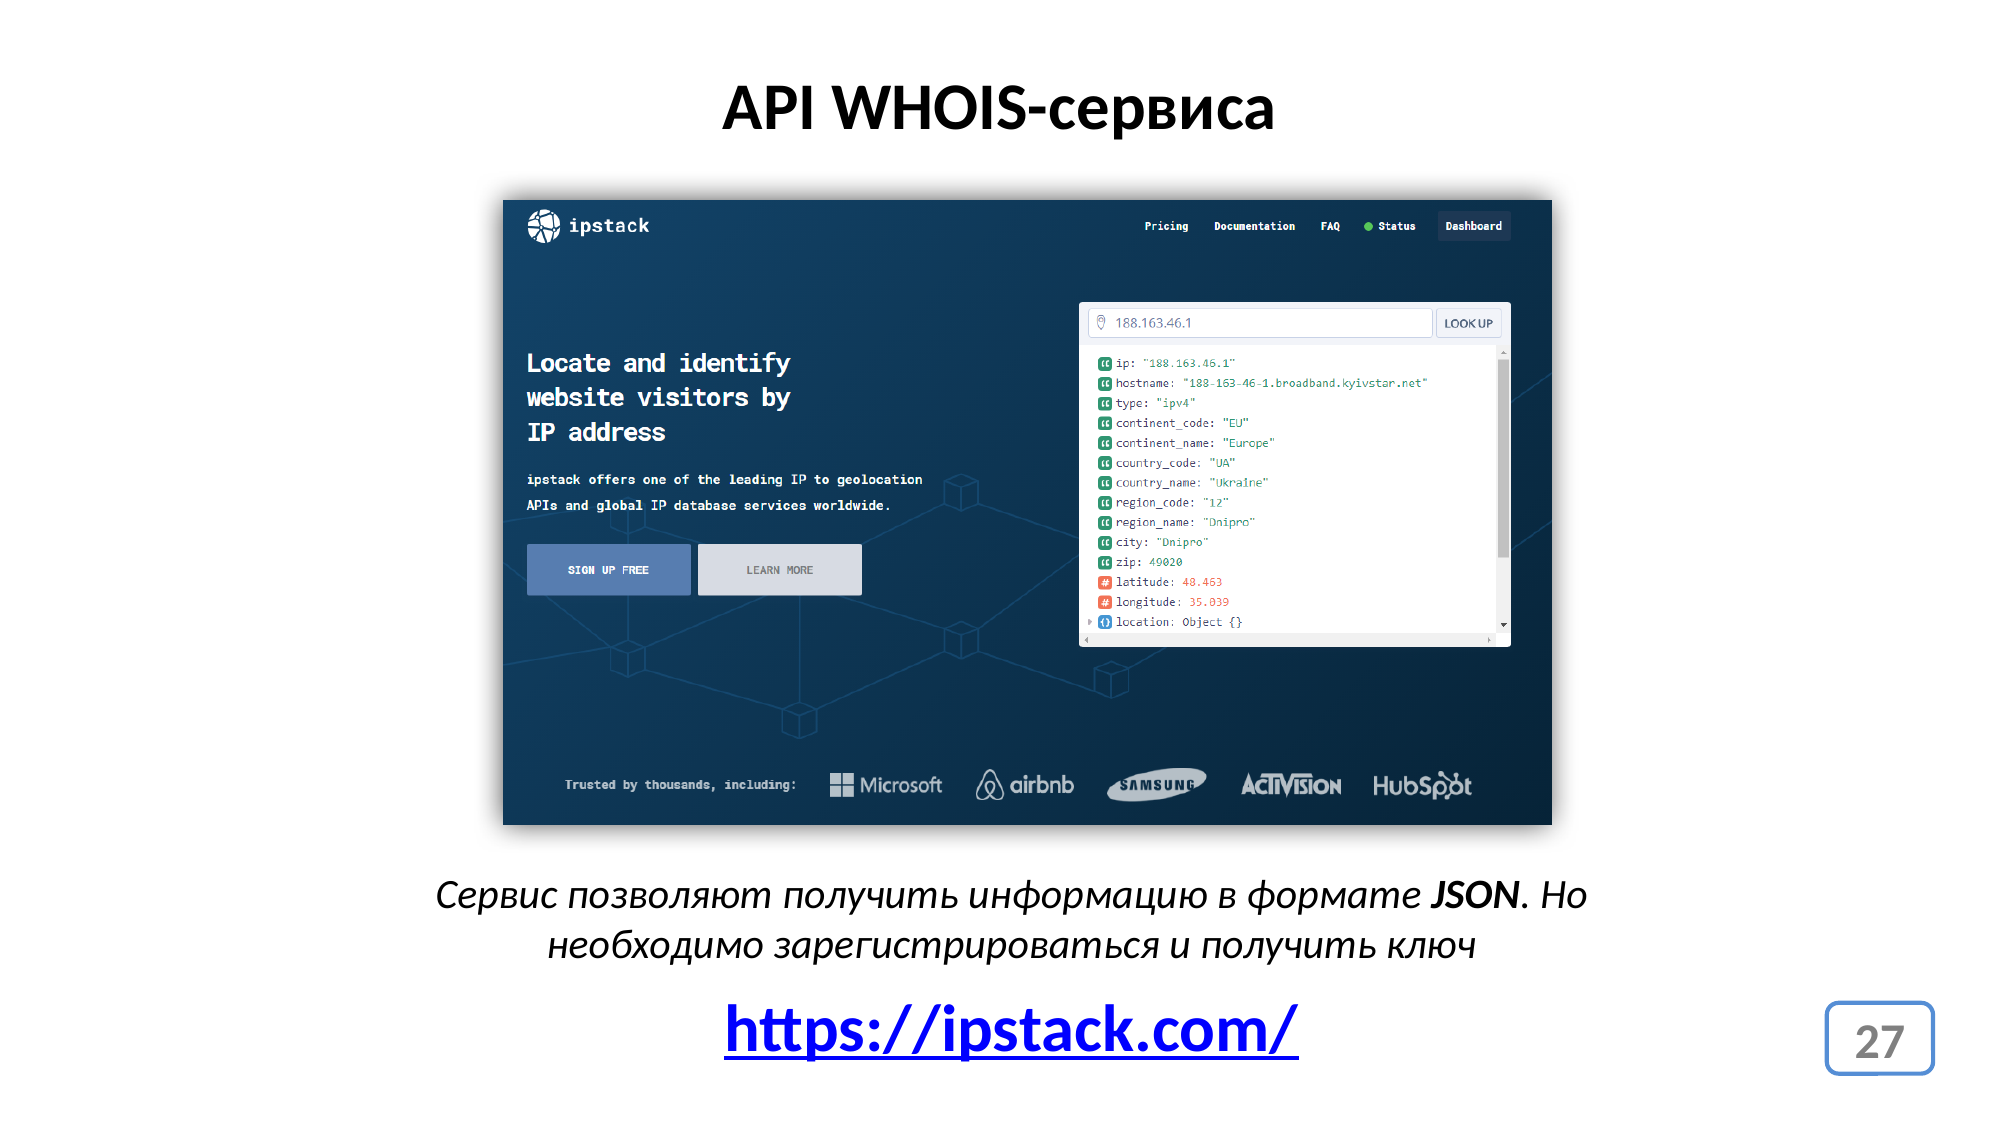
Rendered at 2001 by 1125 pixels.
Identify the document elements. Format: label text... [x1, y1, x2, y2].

title API WHOIS-сервиса [0, 44, 2000, 161]
picture [503, 200, 1552, 825]
text_box 27 [1824, 1000, 1936, 1076]
text_box https://ipstack.com/ [709, 977, 1315, 1073]
text_box Сервис позволяют получить информацию в формате JSON. Но необходимо зарегистрироваться и получить ключ [356, 859, 1668, 975]
